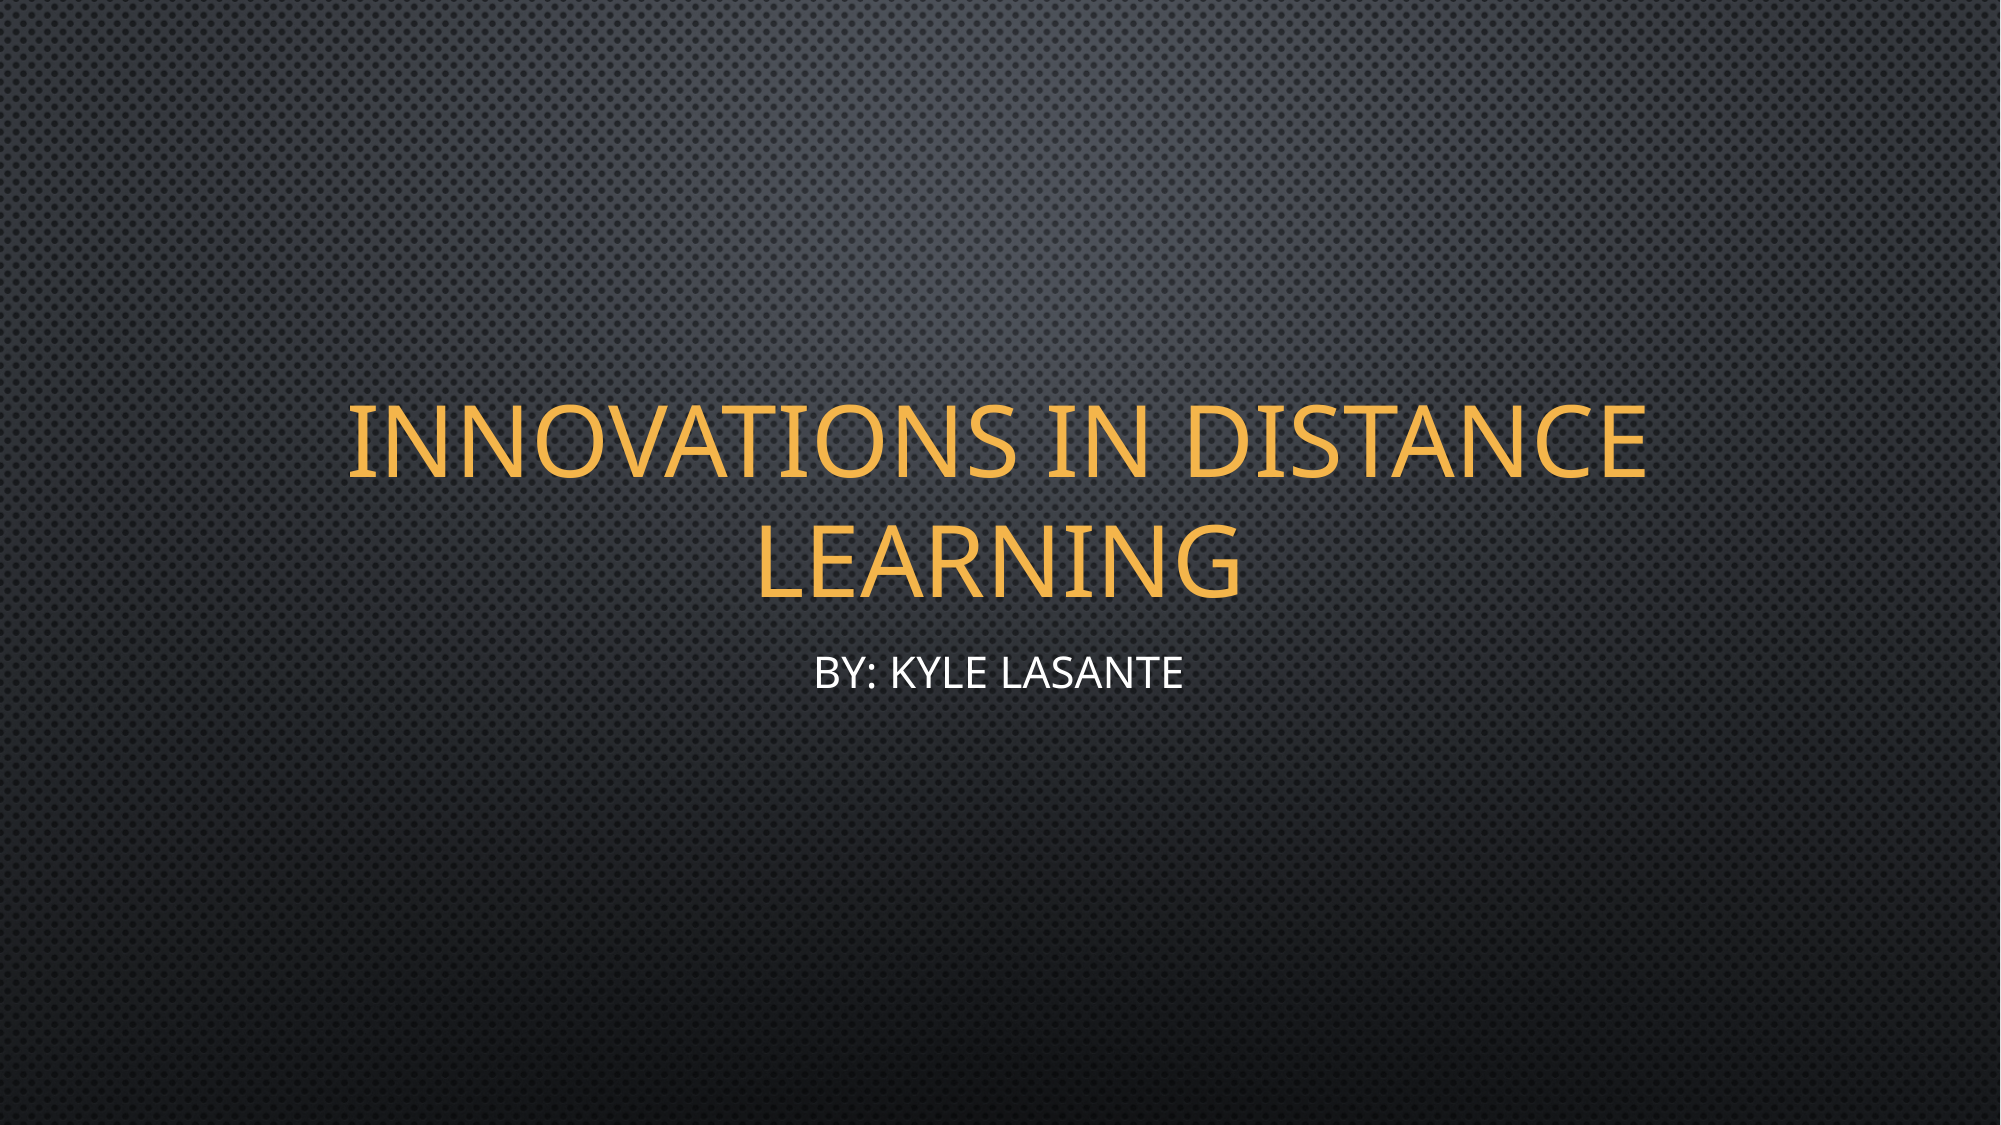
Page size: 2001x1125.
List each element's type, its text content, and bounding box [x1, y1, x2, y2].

title Innovations in distance learning [287, 99, 1711, 625]
subtitle By: Kyle Lasante [287, 637, 1711, 950]
